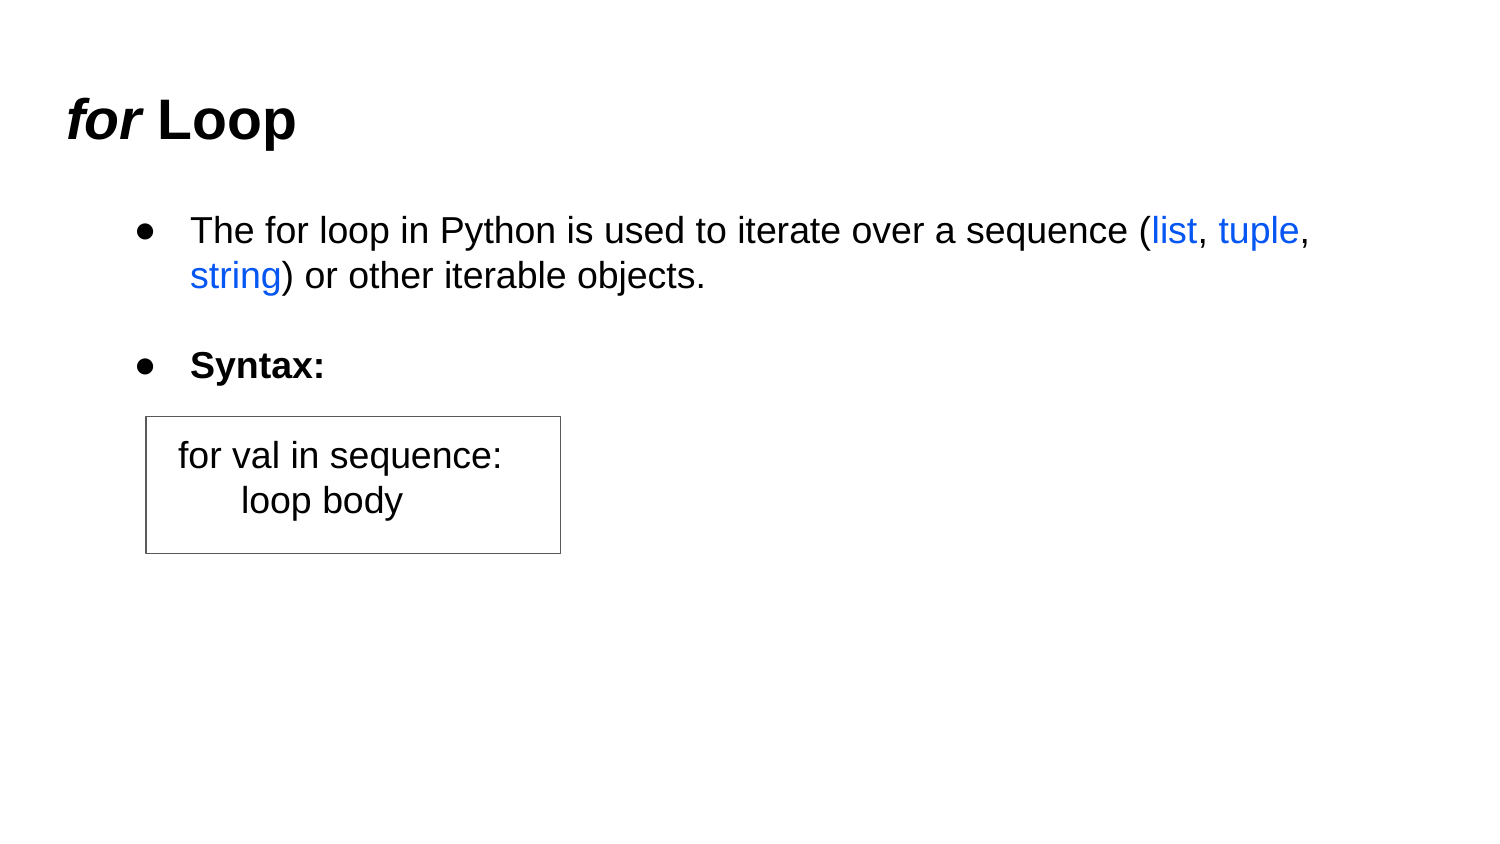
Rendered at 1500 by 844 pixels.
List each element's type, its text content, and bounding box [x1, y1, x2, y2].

title for Loop [51, 72, 1449, 167]
text_box [145, 416, 561, 554]
text_box The for loop in Python is used to iterate over a sequence (list, tuple, string) or other iterable objects. Syntax: for val in sequence: loop body [100, 191, 1424, 582]
